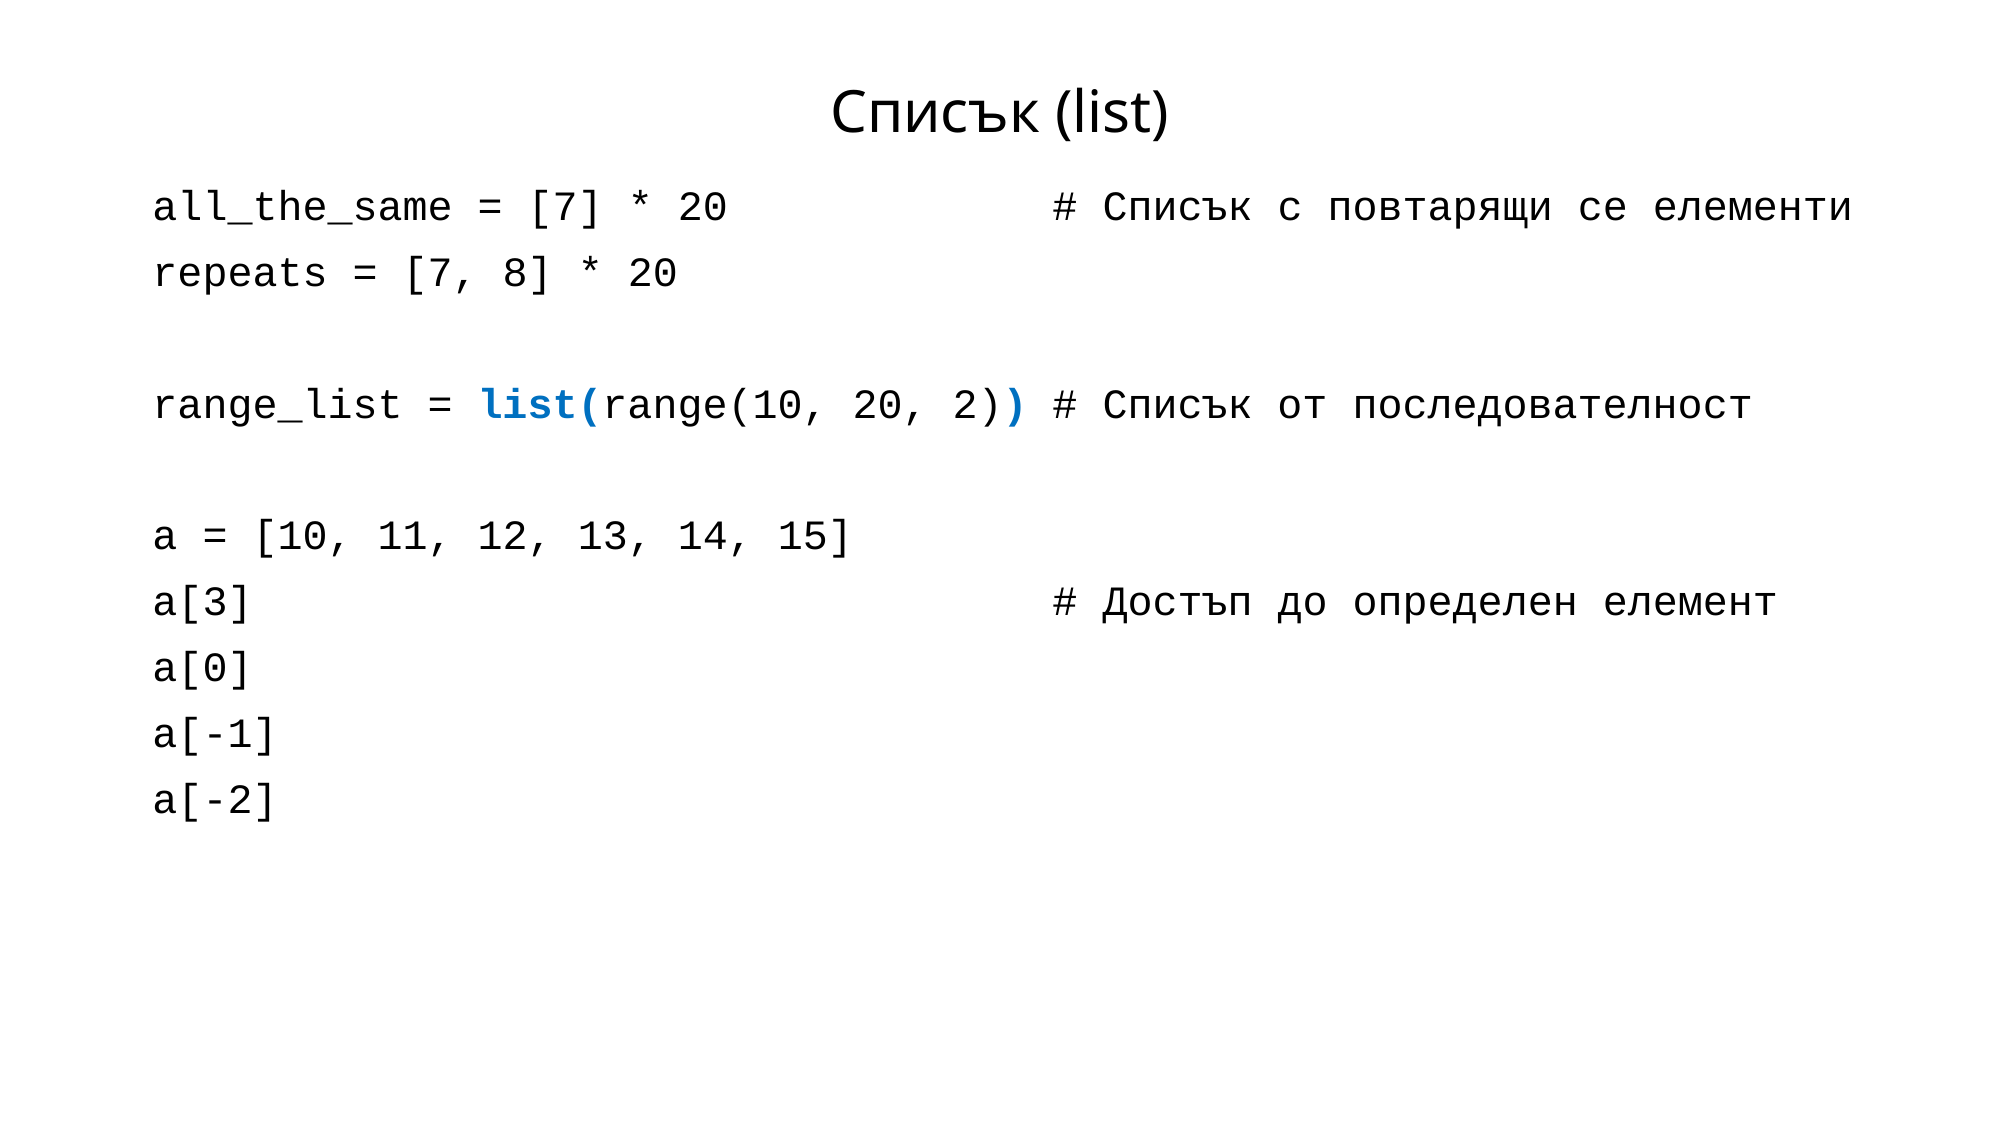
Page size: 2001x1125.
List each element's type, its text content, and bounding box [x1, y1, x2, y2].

title Списък (list) [137, 28, 1863, 176]
list all_the_same = [7] * 20 # Списък с повтарящи се елементи repeats = [7, 8] * 20 range_list = list(range(10, 20, 2)) # Списък от последователност a = [10, 11, 12, 13, 14, 15] a[3] # Достъп до определен елемент a[0] a[-1] a[-2] [137, 176, 1983, 1097]
